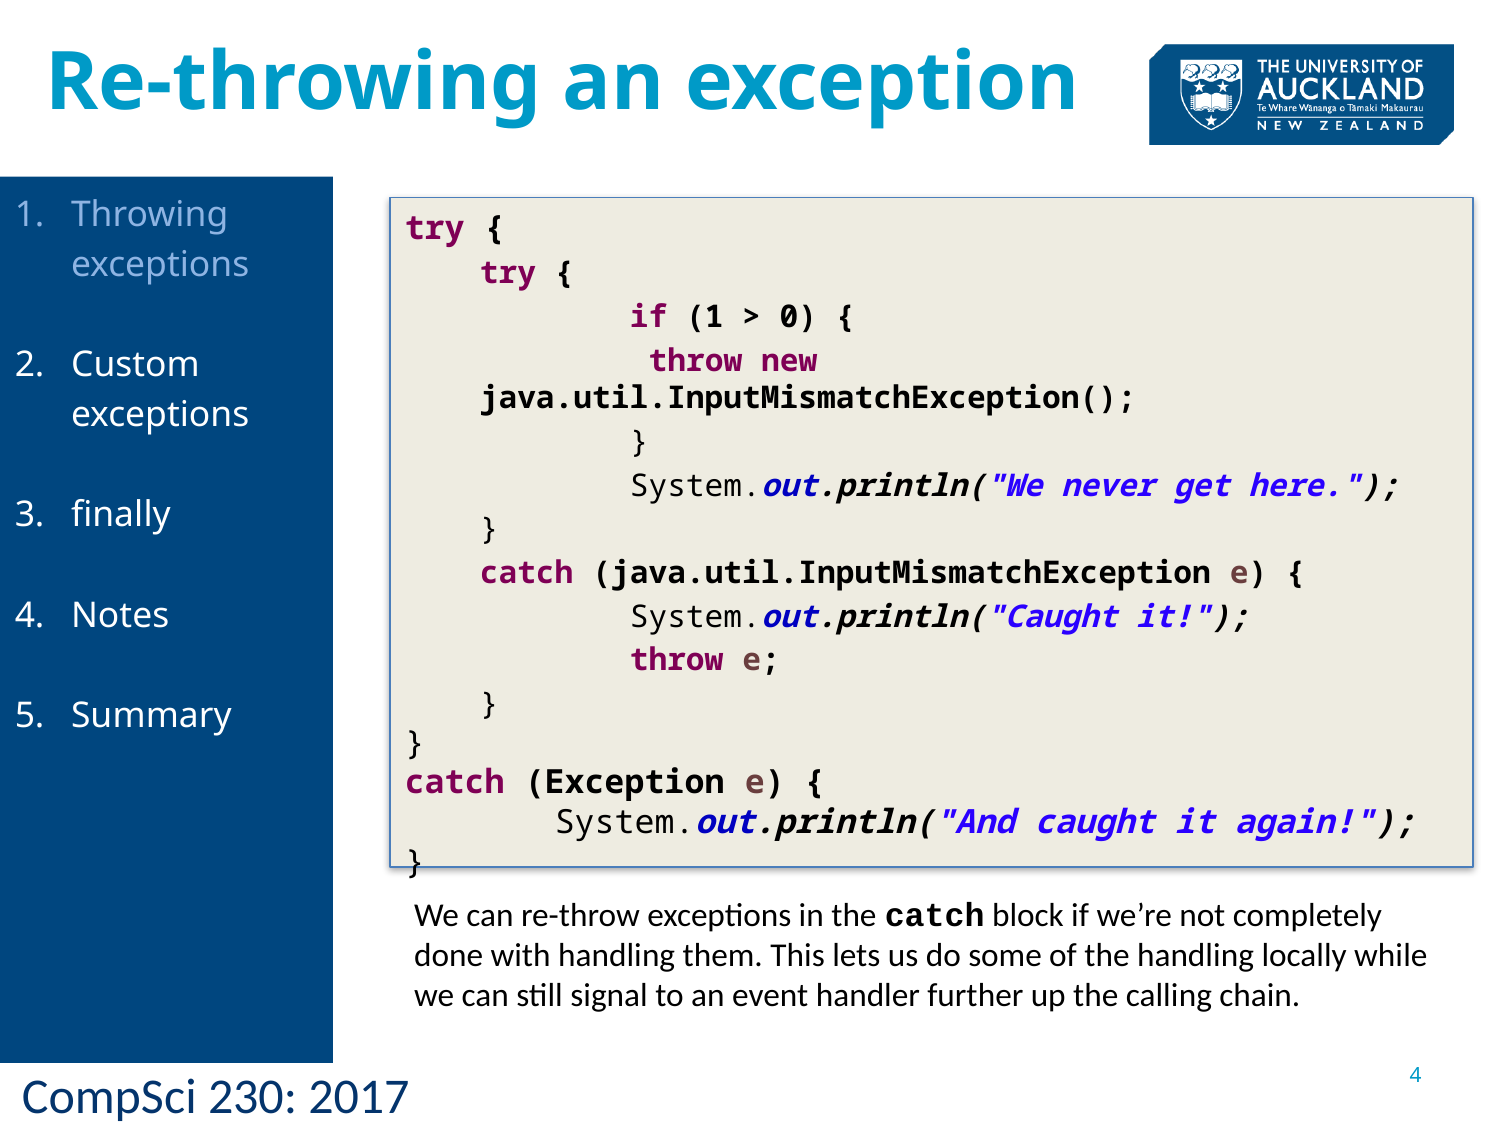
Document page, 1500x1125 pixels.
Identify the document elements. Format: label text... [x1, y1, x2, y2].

picture [1149, 44, 1454, 145]
text_box Throwing exceptions Custom exceptions finally Notes Summary [0, 176, 333, 1063]
text_box We can re-throw exceptions in the catch block if we’re not completely done with handling them. This lets us do some of the handling locally while we can still signal to an event handler further up the calling chain. [399, 886, 1448, 1061]
list try { try { if (1 > 0) { throw new java.util.InputMismatchException(); } System.out.println("We never get here."); } catch (java.util.InputMismatchException e) { System.out.println("Caught it!"); throw e; } } catch (Exception e) { System.out.println("And caught it again!"); } [390, 199, 1484, 593]
text_box [389, 197, 1474, 868]
slide_number 4 [1394, 1054, 1500, 1125]
text_box Re-throwing an exception [30, 21, 1100, 139]
